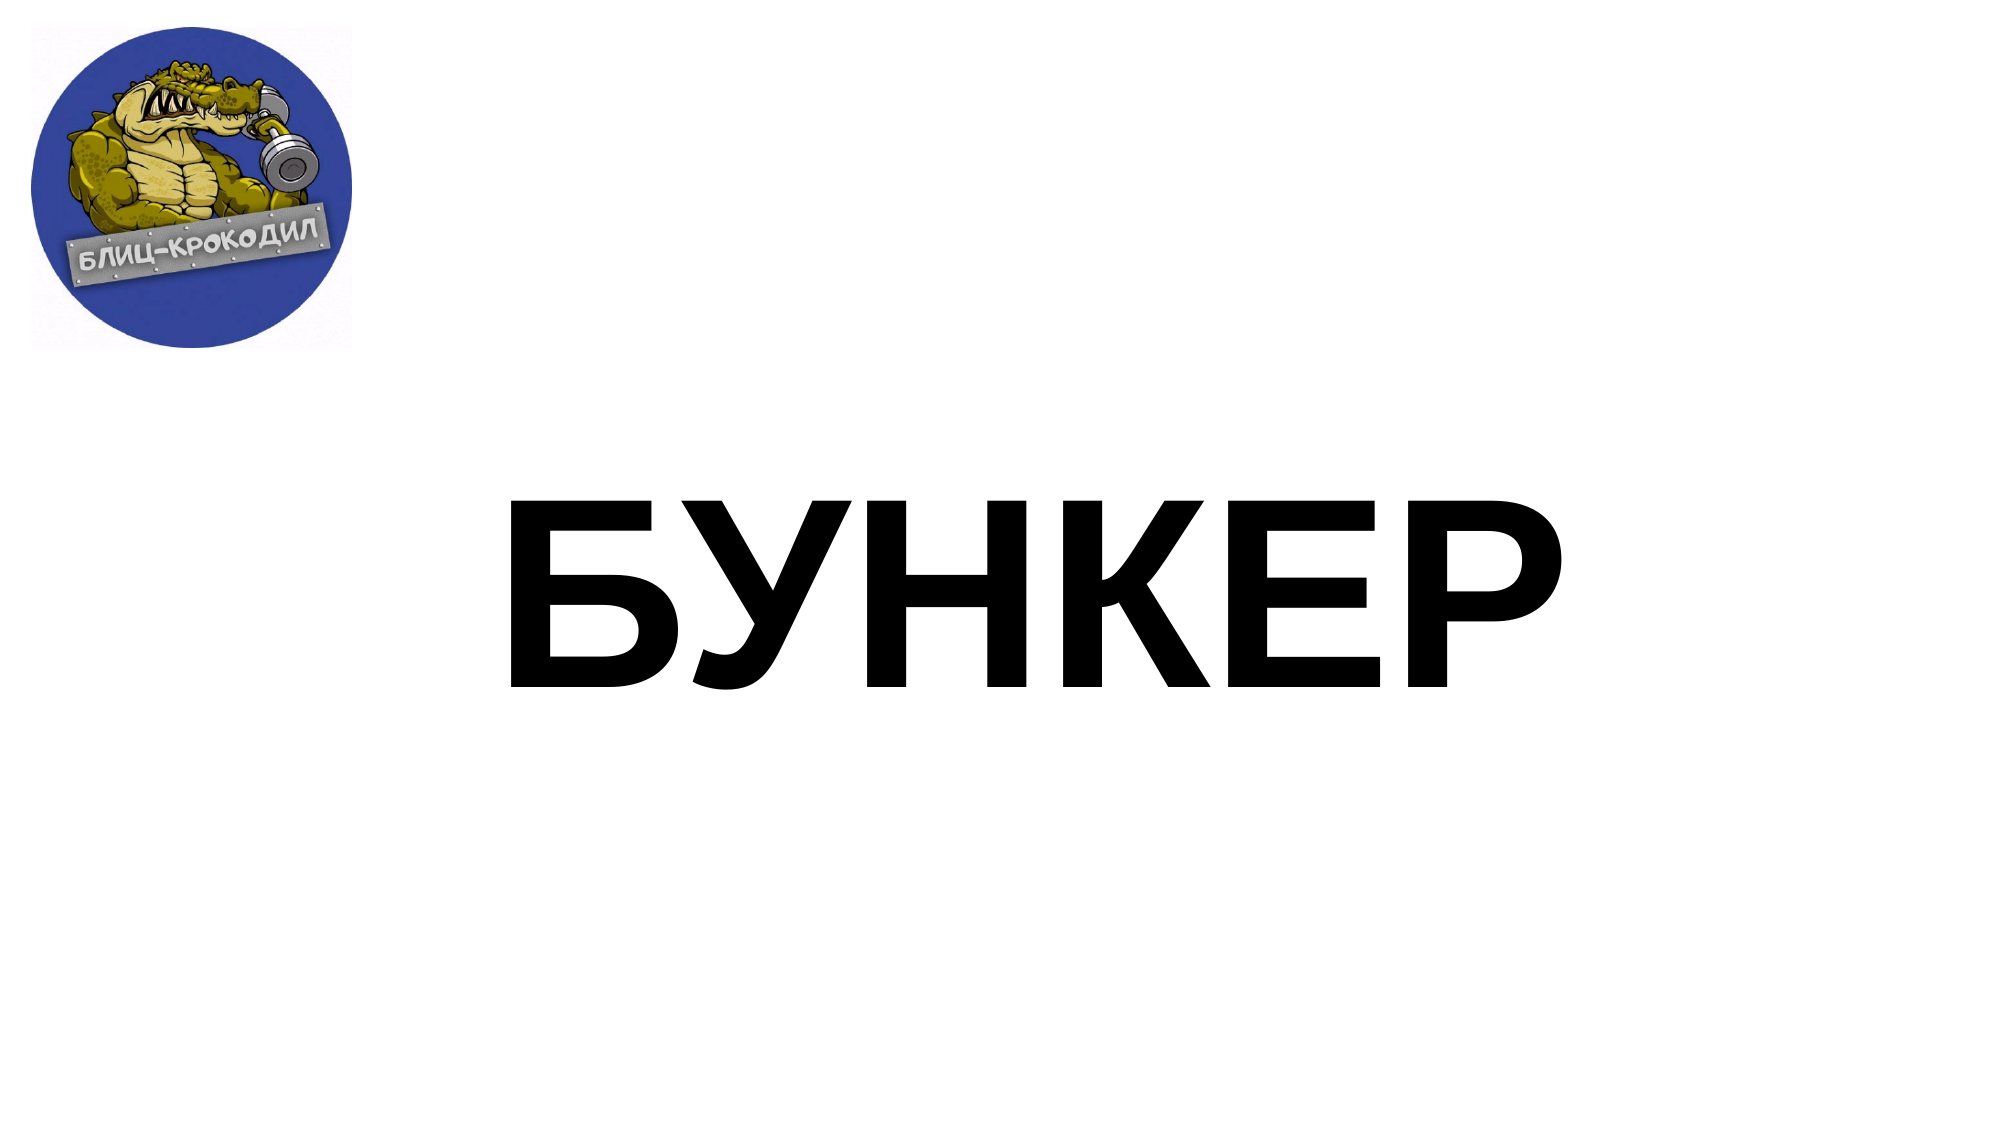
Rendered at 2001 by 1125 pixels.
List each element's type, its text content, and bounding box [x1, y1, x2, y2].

picture [31, 27, 352, 348]
title БУНКЕР [282, 361, 1783, 754]
